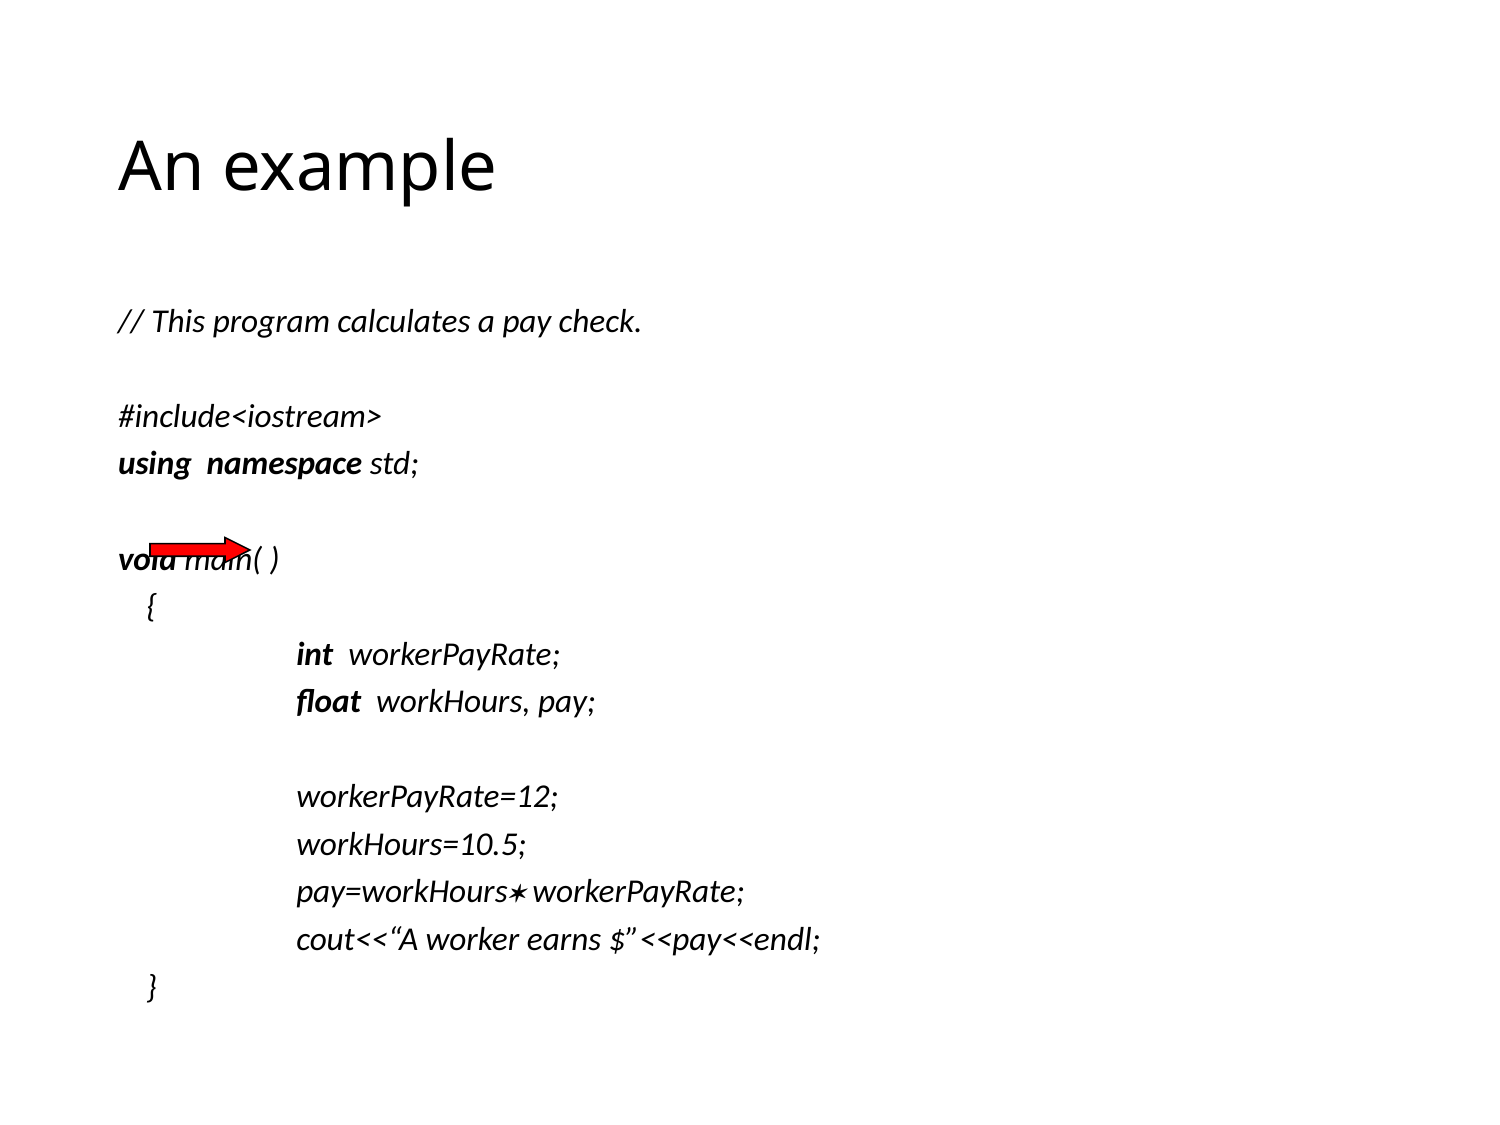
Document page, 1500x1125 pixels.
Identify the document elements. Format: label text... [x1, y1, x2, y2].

list // This program calculates a pay check. #include<iostream> using namespace std; void main( ) { int workerPayRate; float workHours, pay; workerPayRate=12; workHours=10.5; pay=workHours workerPayRate; cout<<“A worker earns $”<<pay<<endl; } [103, 299, 1397, 1014]
title An example [103, 59, 1397, 278]
text_box [150, 537, 250, 563]
